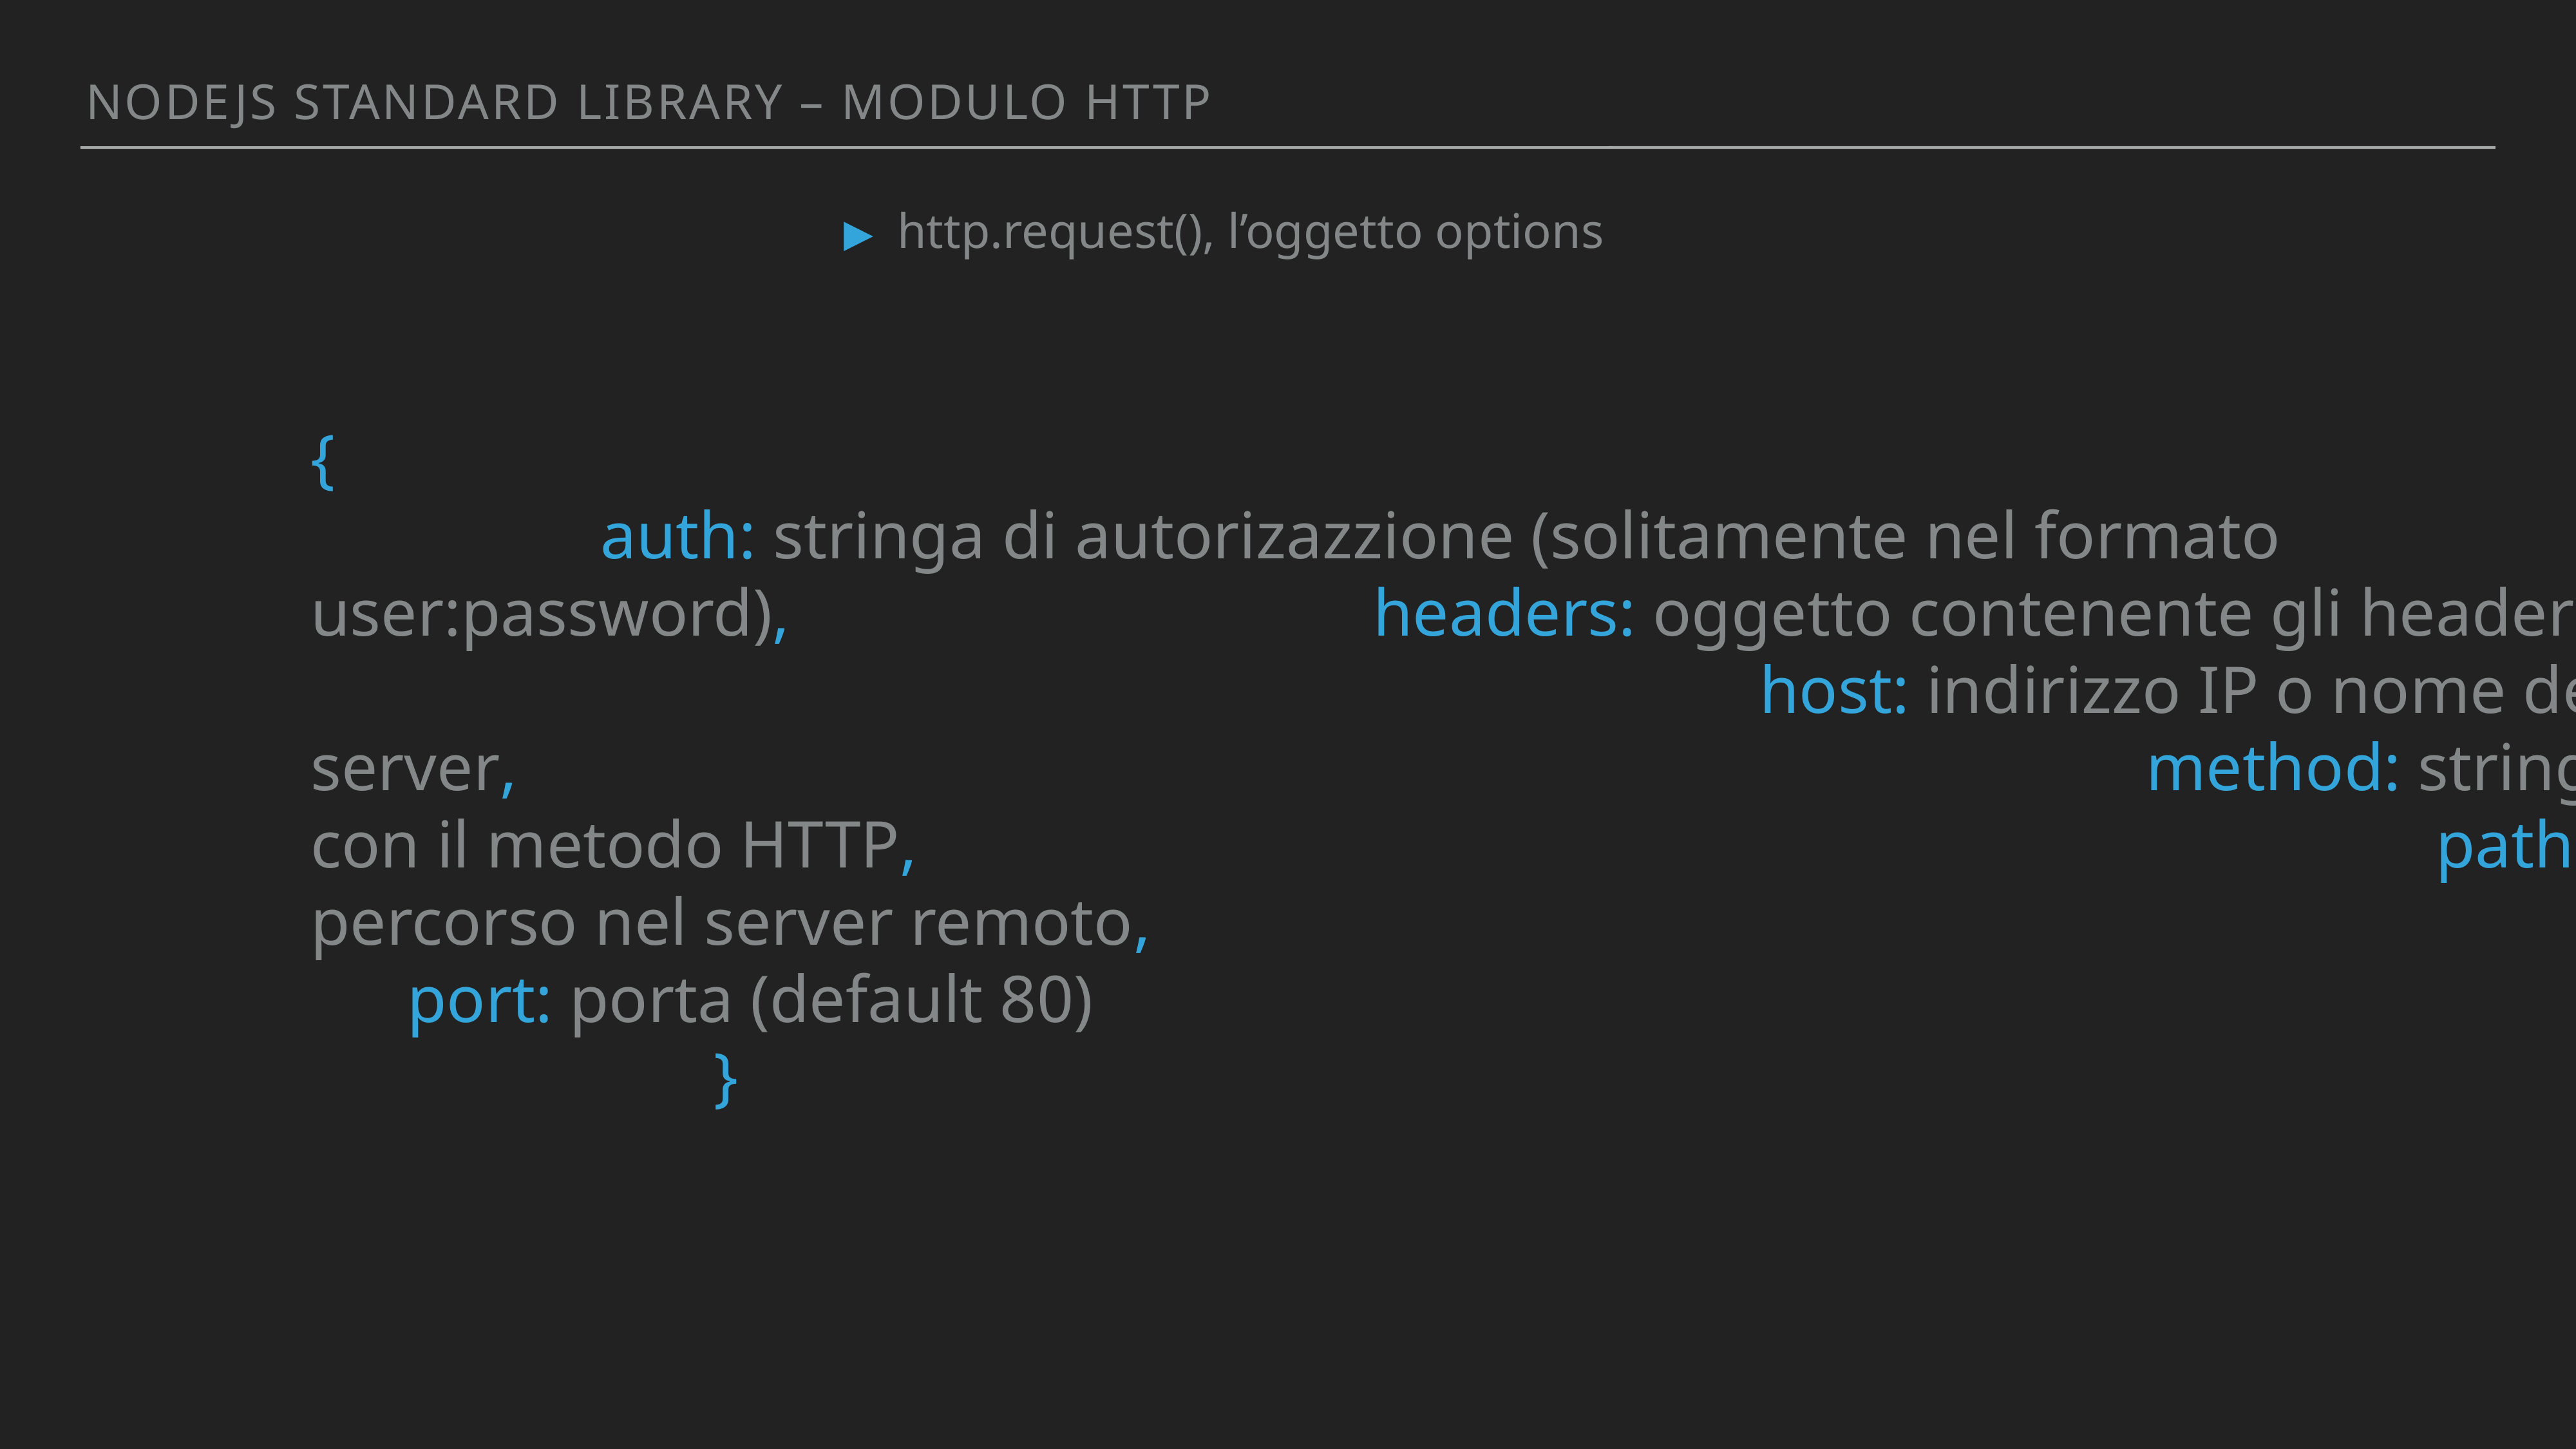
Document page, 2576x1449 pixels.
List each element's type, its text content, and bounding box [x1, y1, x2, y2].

text_box { auth: stringa di autorizazzione (solitamente nel formato user:password), headers: oggetto contenente gli headers, host: indirizzo IP o nome del server, method: stringa con il metodo HTTP, path: percorso nel server remoto, port: porta (default 80) } [305, 412, 2576, 1319]
list Nodejs standArd library – MODULO http [80, 75, 2295, 135]
list http.request(), l’oggetto options [838, 194, 1738, 293]
